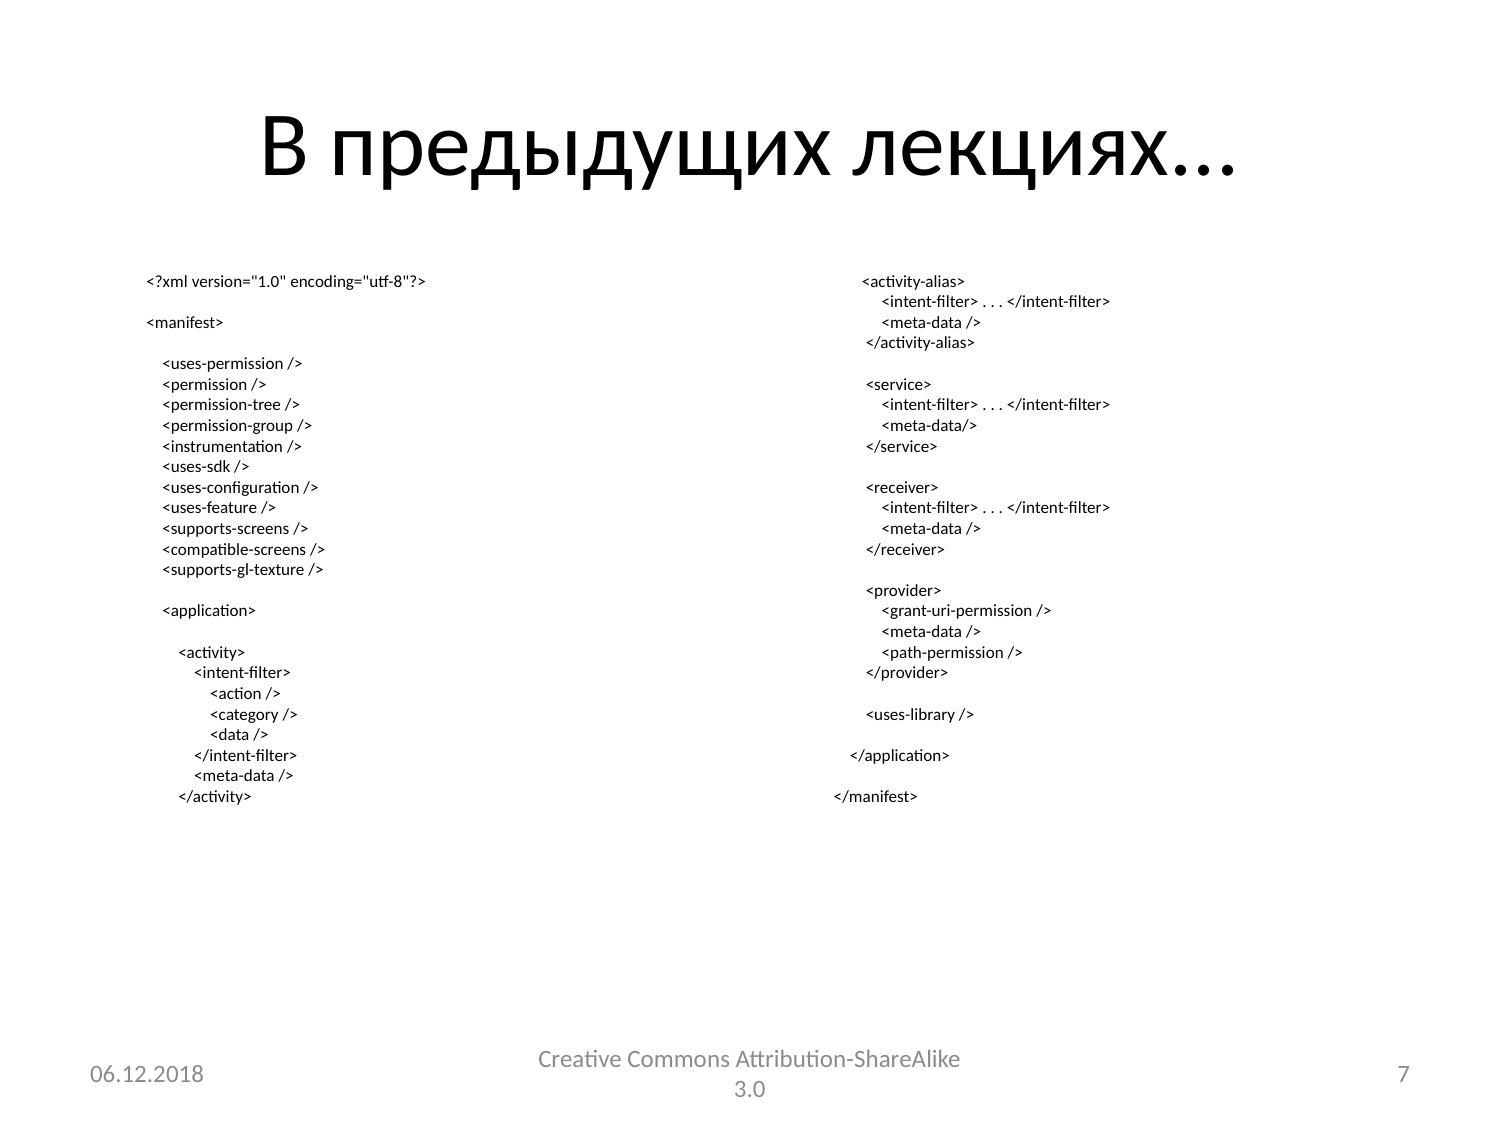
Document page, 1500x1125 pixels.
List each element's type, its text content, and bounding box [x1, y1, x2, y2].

list <activity-alias> <intent-filter> . . . </intent-filter> <meta-data /> </activity-alias> <service> <intent-filter> . . . </intent-filter> <meta-data/> </service> <receiver> <intent-filter> . . . </intent-filter> <meta-data /> </receiver> <provider> <grant-uri-permission /> <meta-data /> <path-permission /> </provider> <uses-library /> </application> </manifest> [762, 262, 1426, 1006]
footer Creative Commons Attribution-ShareAlike 3.0 [512, 1042, 988, 1103]
title В предыдущих лекциях... [74, 44, 1426, 233]
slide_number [75, 1042, 425, 1103]
slide_number 7 [1074, 1042, 1425, 1103]
list <?xml version="1.0" encoding="utf-8"?> <manifest> <uses-permission /> <permission /> <permission-tree /> <permission-group /> <instrumentation /> <uses-sdk /> <uses-configuration /> <uses-feature /> <supports-screens /> <compatible-screens /> <supports-gl-texture /> <application> <activity> <intent-filter> <action /> <category /> <data /> </intent-filter> <meta-data /> </activity> [74, 262, 738, 1006]
